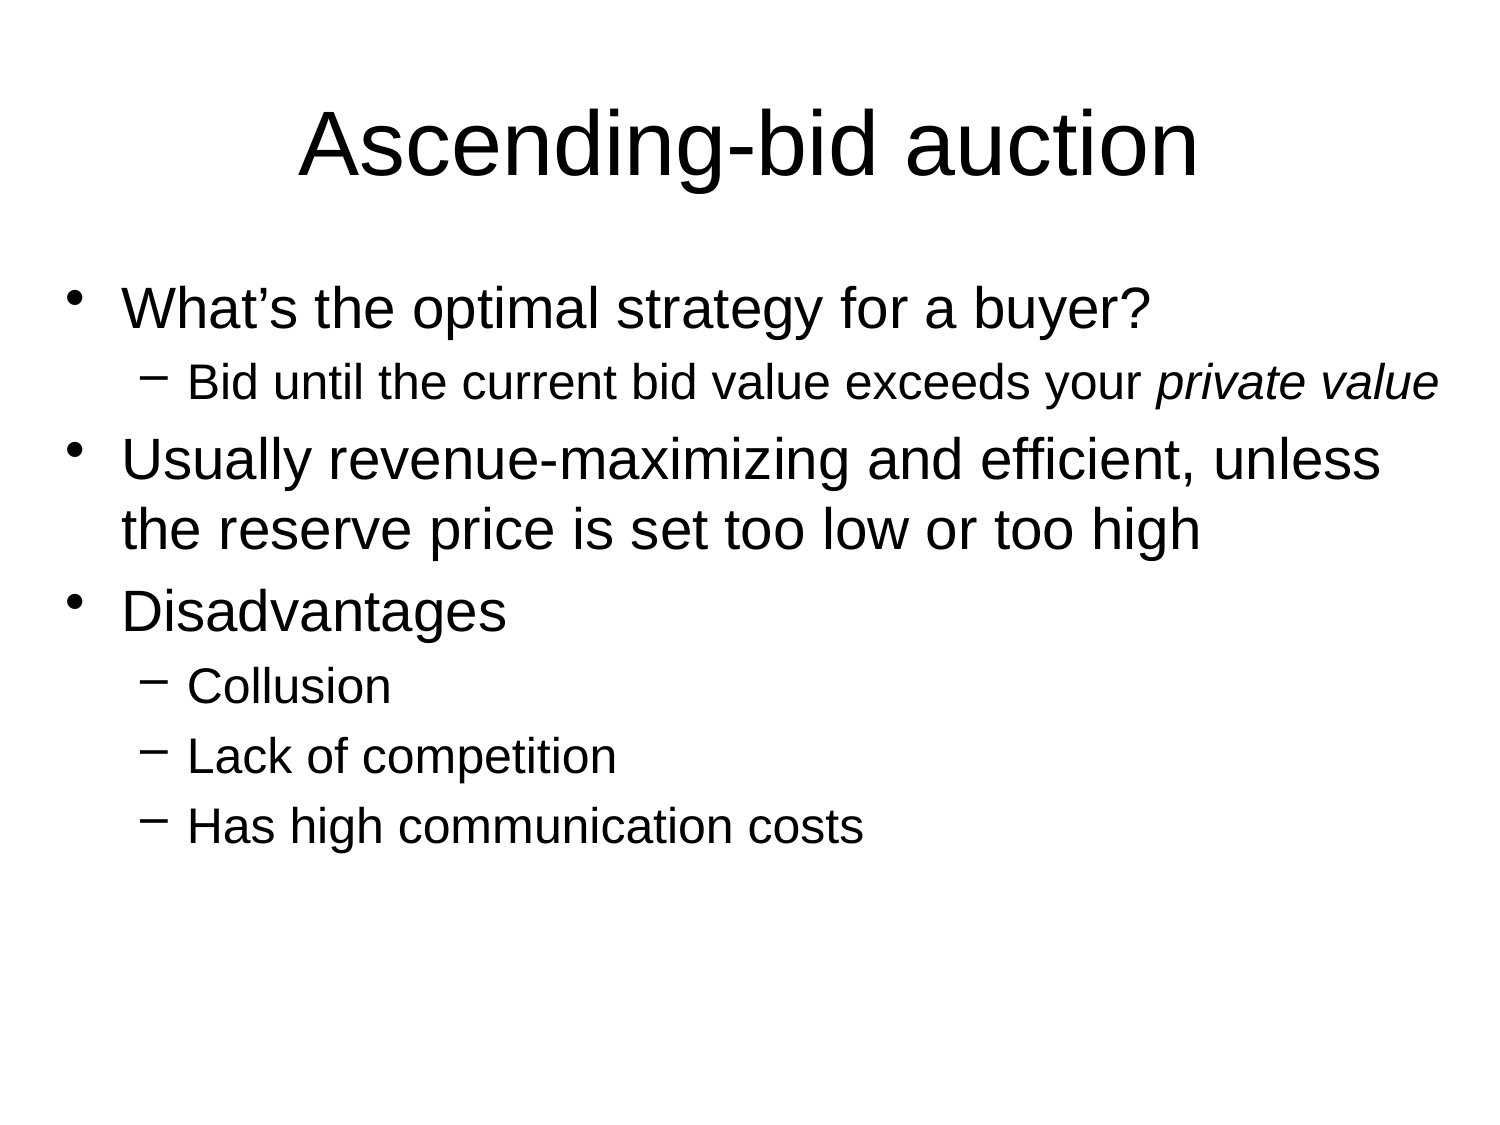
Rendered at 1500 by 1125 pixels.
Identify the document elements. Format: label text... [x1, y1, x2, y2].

list What’s the optimal strategy for a buyer? Bid until the current bid value exceeds your private value Usually revenue-maximizing and efficient, unless the reserve price is set too low or too high Disadvantages Collusion Lack of competition Has high communication costs [49, 262, 1463, 1006]
title Ascending-bid auction [74, 44, 1426, 233]
